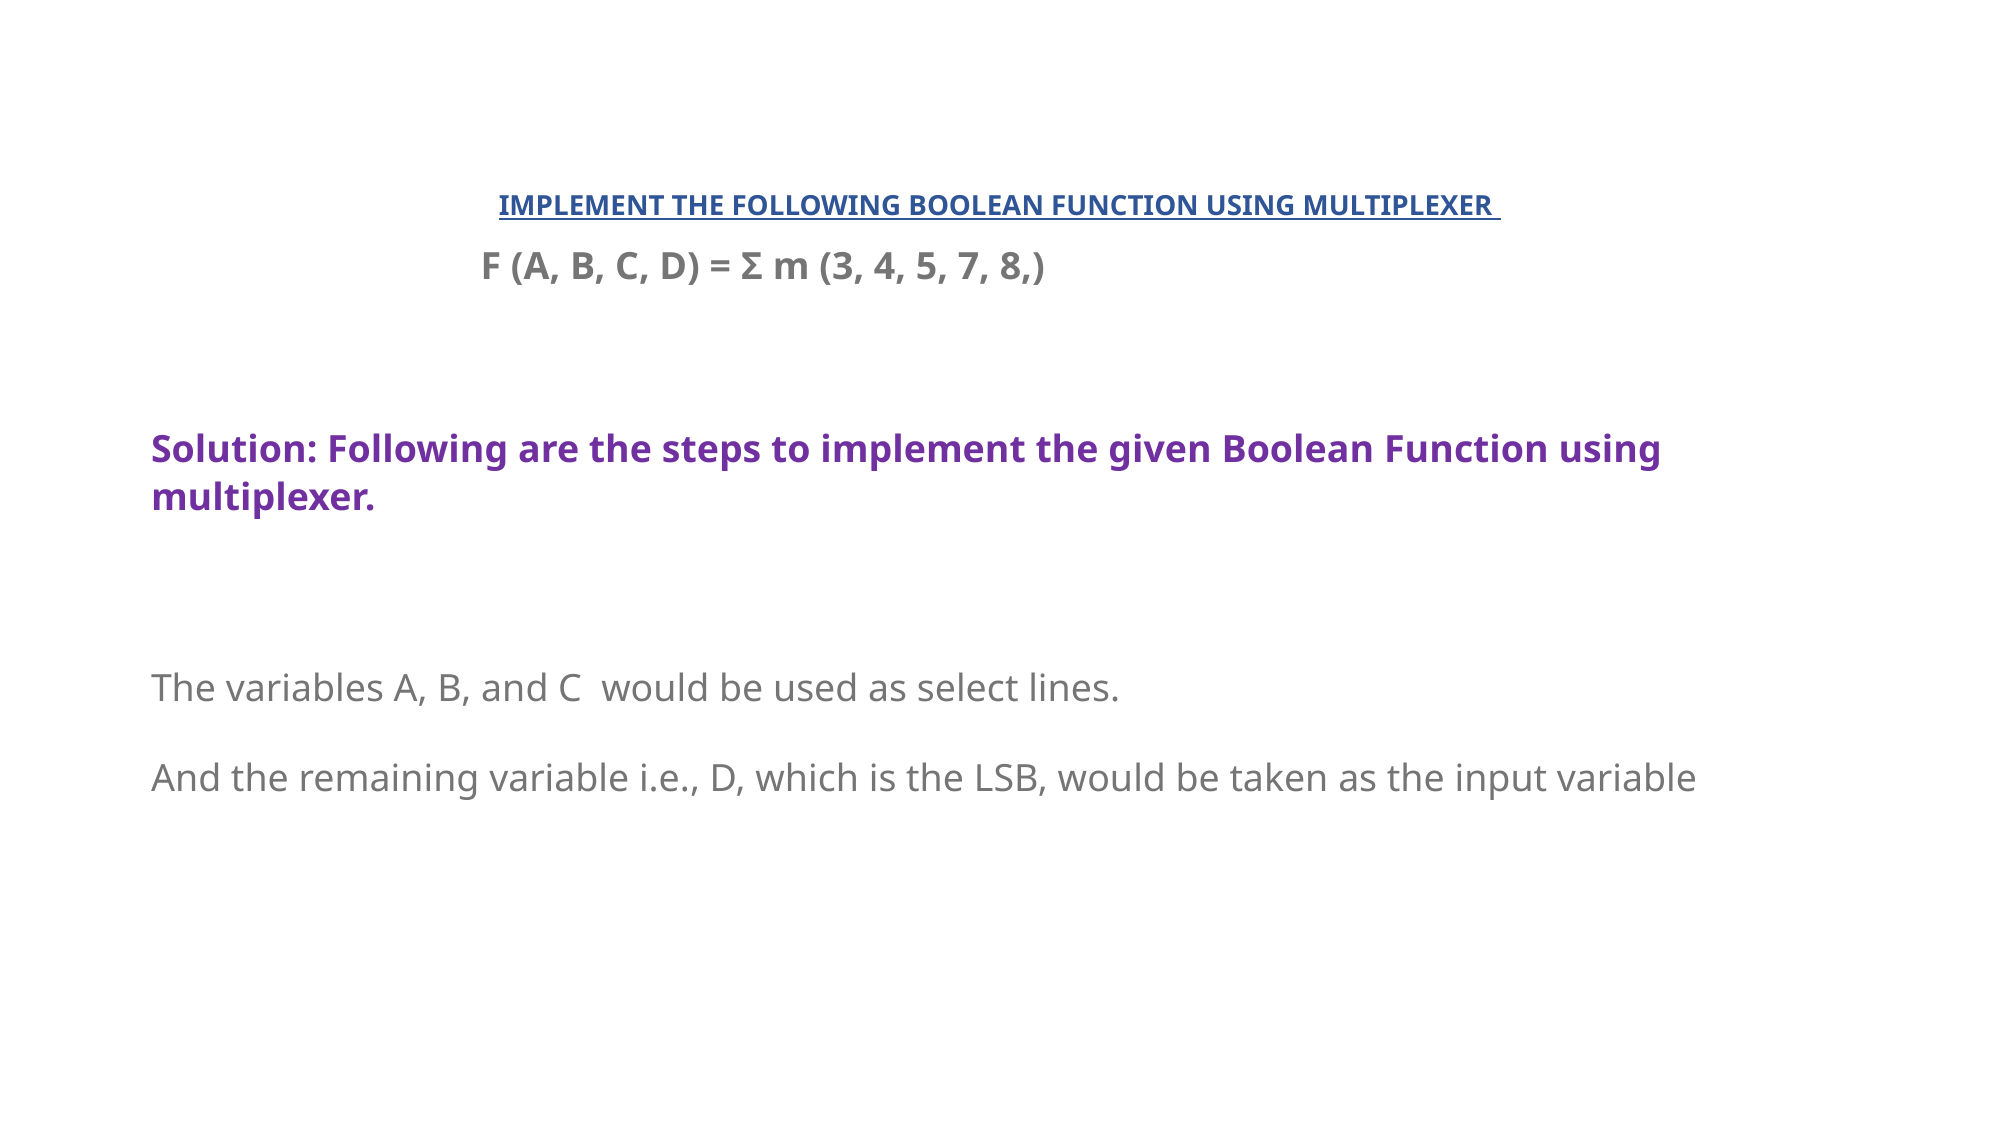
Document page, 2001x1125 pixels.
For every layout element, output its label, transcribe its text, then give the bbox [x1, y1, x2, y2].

text_box Solution: Following are the steps to implement the given Boolean Function using multiplexer. The variables A, B, and C would be used as select lines. And the remaining variable i.e., D, which is the LSB, would be taken as the input variable [136, 414, 1750, 914]
title IMPLEMENT THE FOLLOWING BOOLEAN FUNCTION USING MULTIPLEXER [249, 184, 1750, 263]
text_box F (A, B, C, D) = Σ m (3, 4, 5, 7, 8,) [465, 231, 1466, 295]
